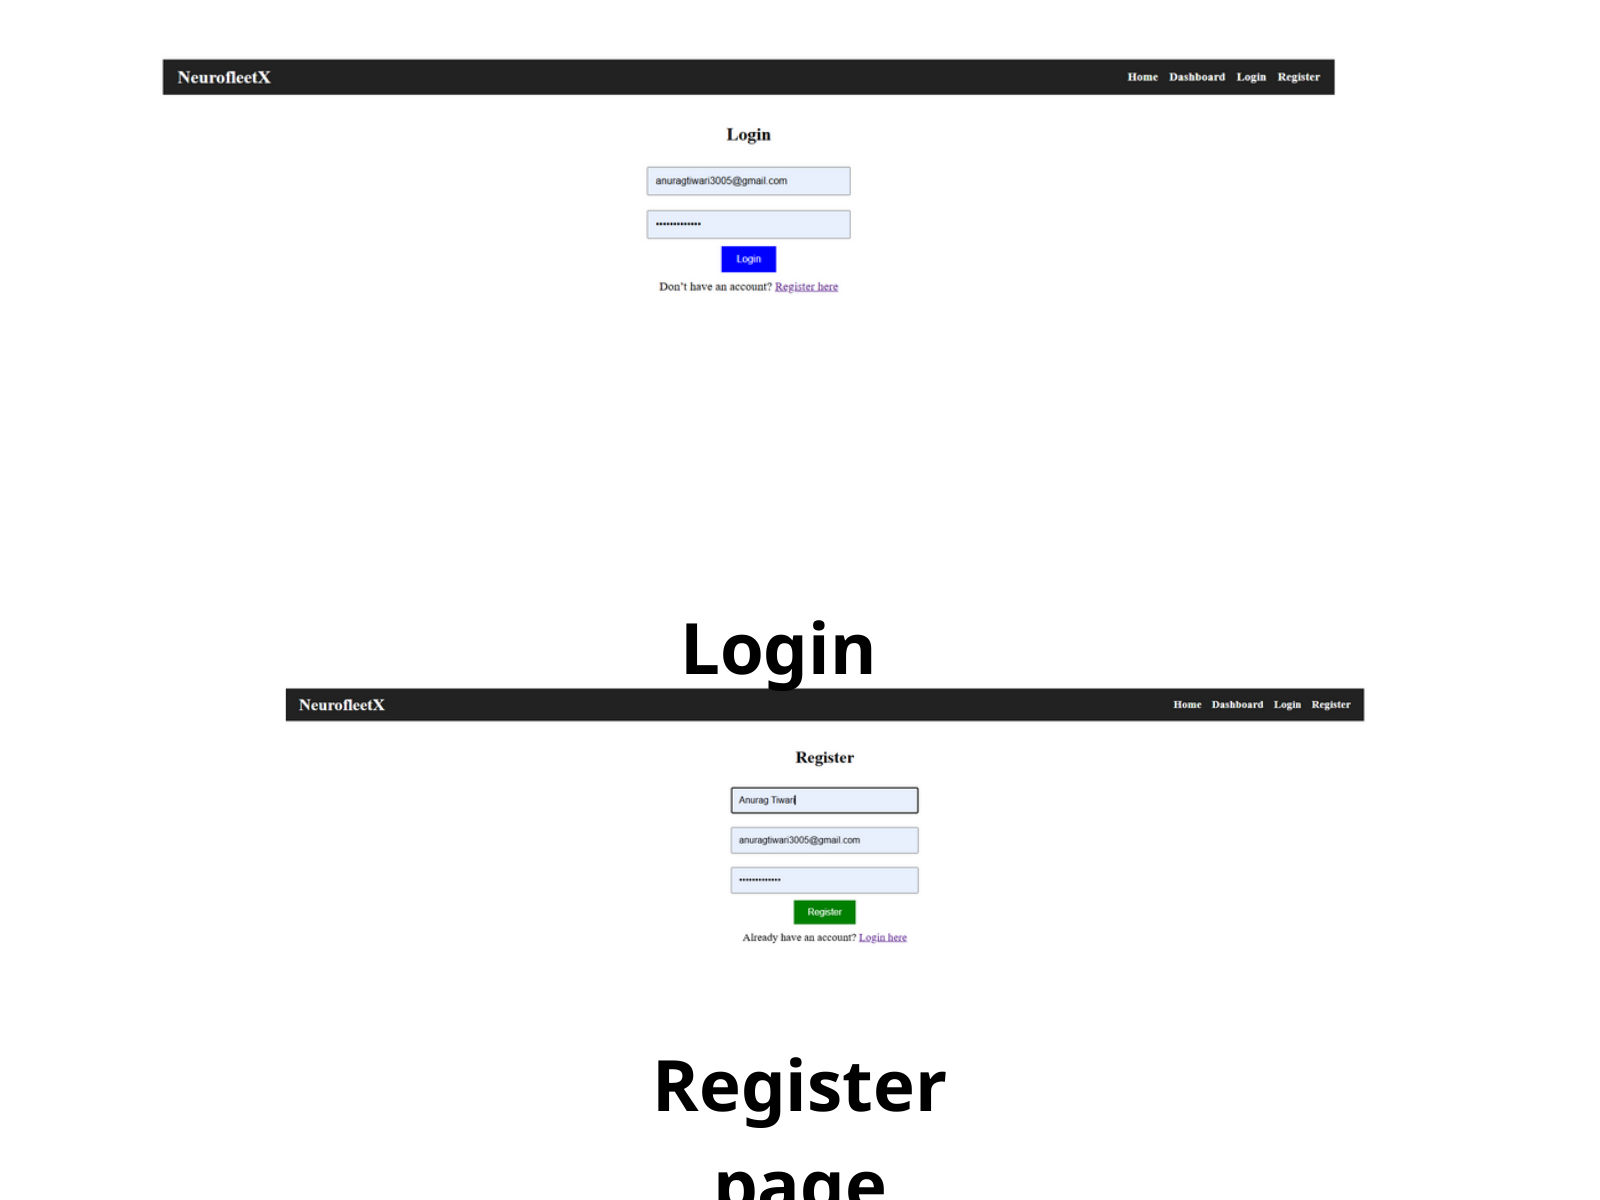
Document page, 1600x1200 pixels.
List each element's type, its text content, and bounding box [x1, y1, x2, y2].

text_box Register page [566, 1026, 1034, 1200]
text_box Login [190, 589, 1367, 689]
text_box [285, 689, 1367, 1200]
text_box [160, 54, 1336, 600]
